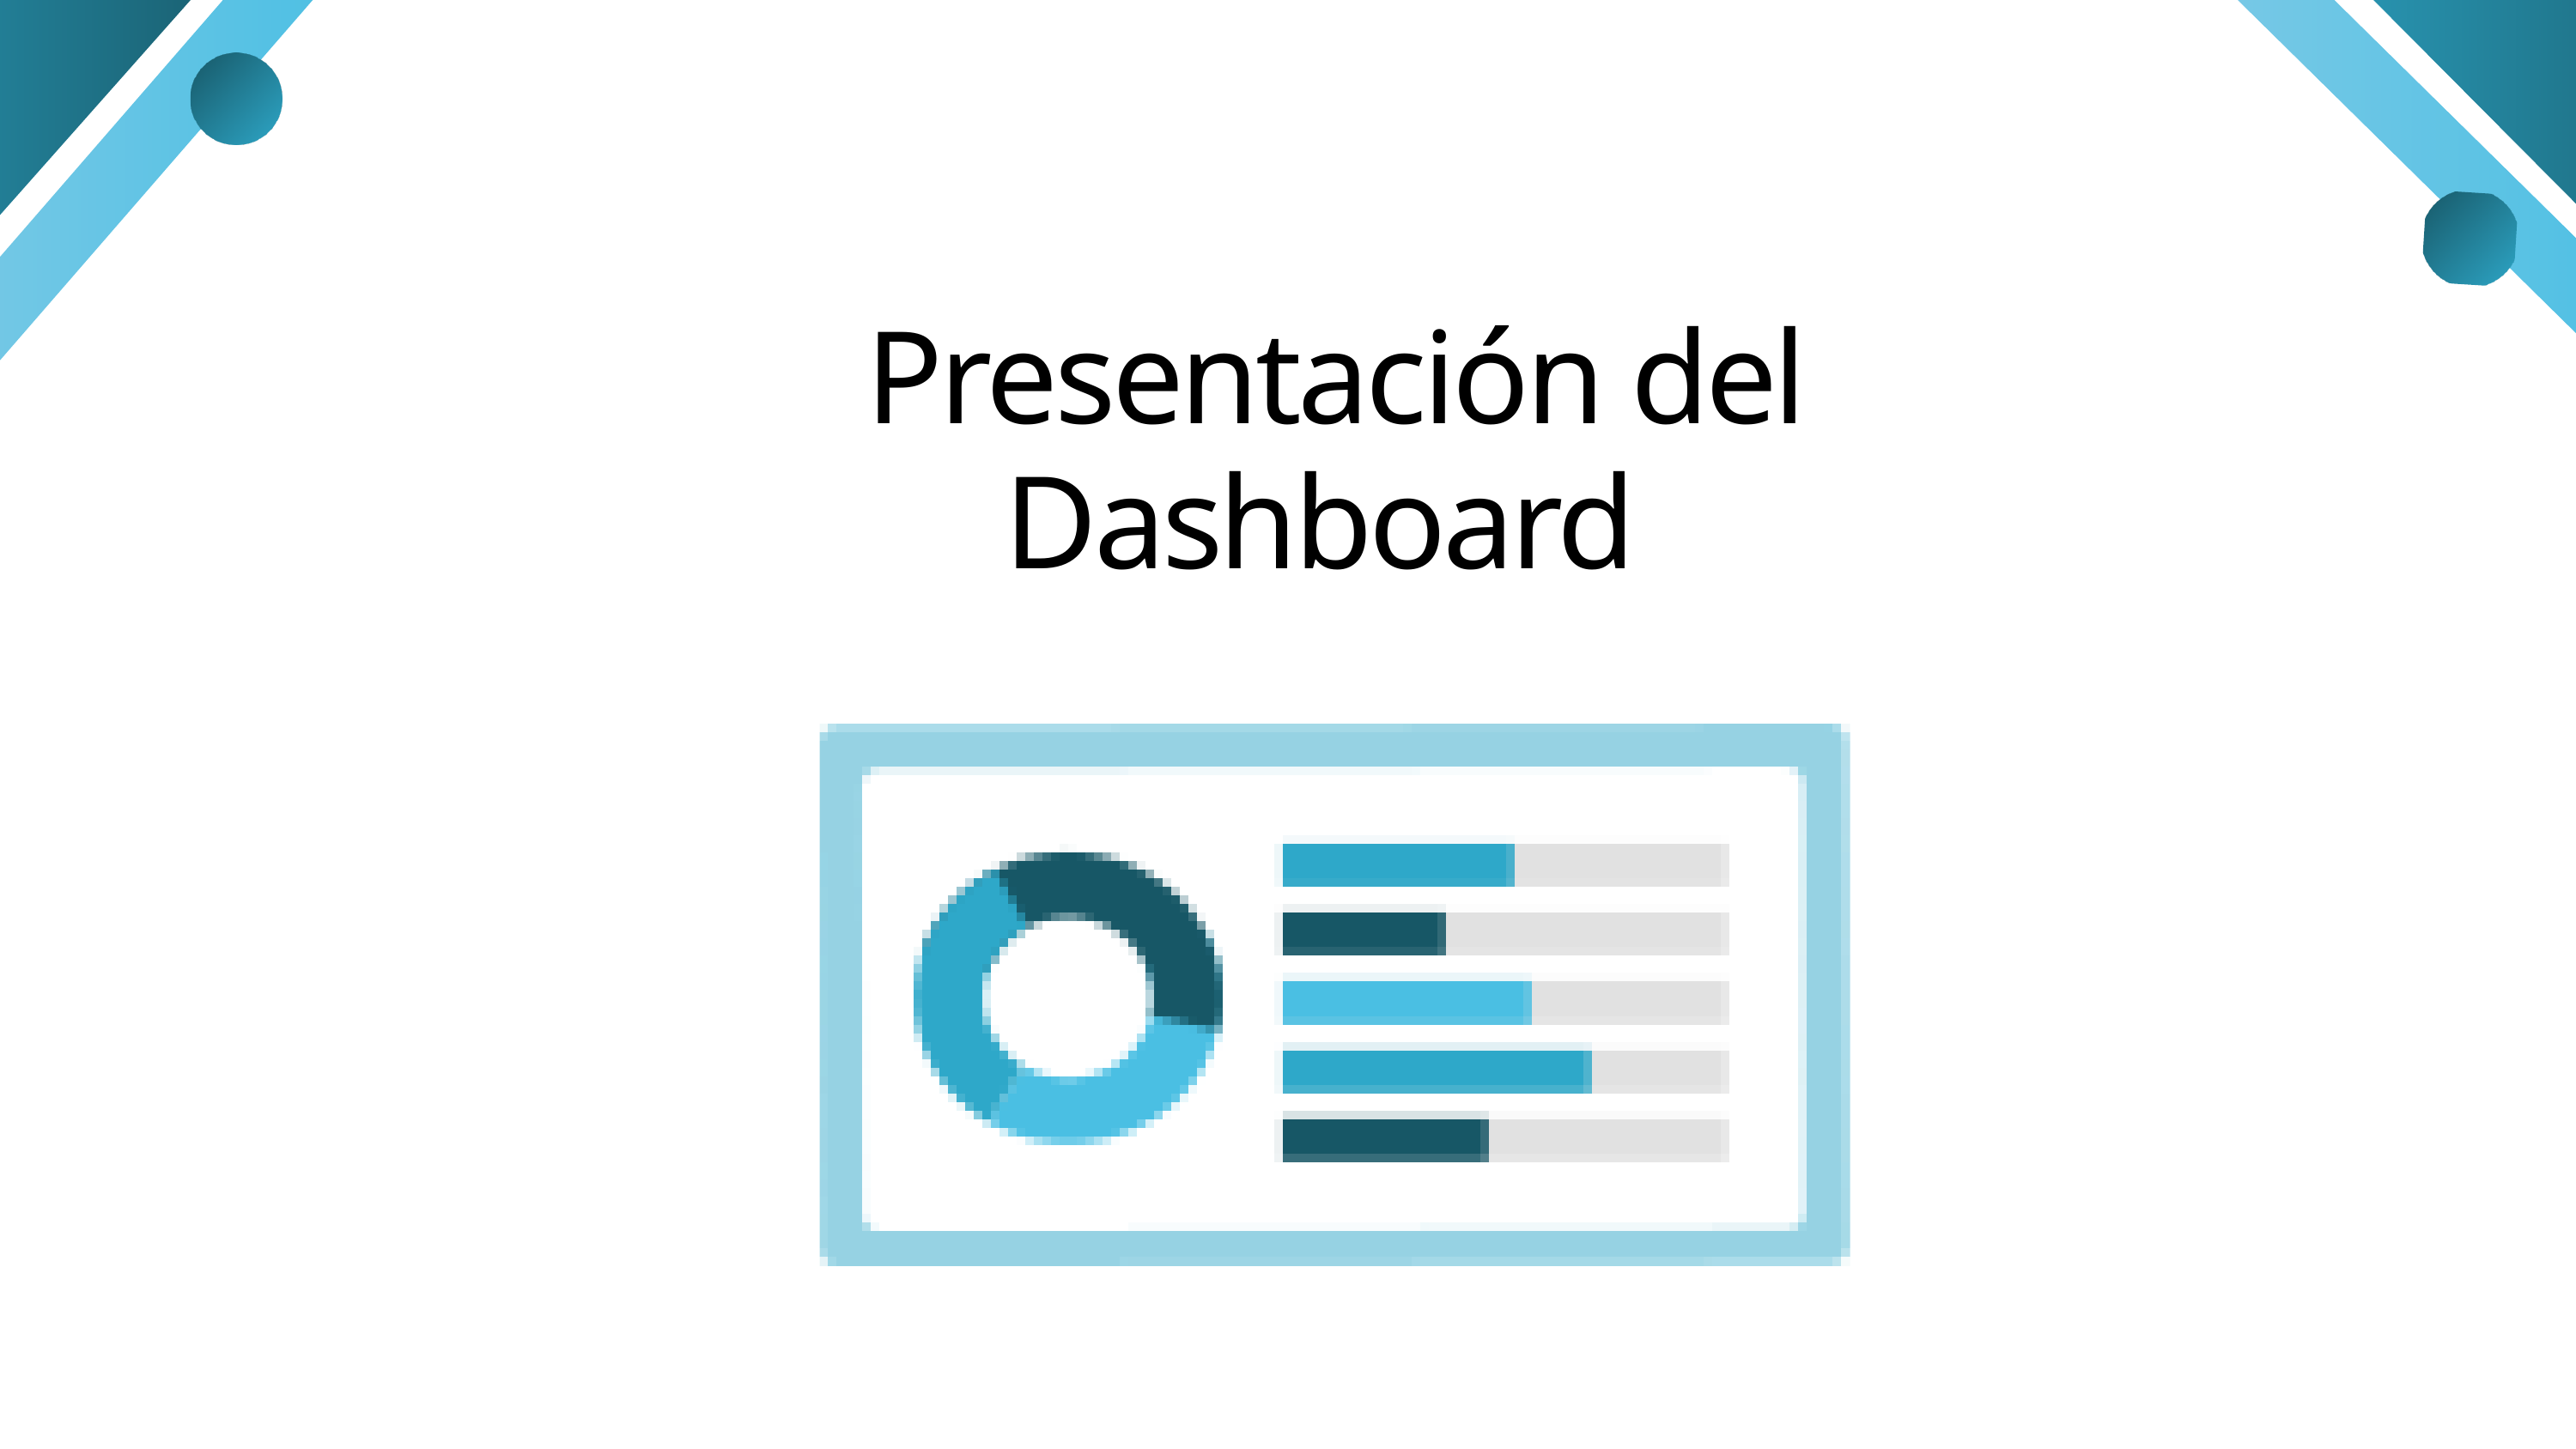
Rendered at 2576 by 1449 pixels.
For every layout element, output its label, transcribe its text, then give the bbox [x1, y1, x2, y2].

text_box Presentación del Dashboard [606, 304, 2064, 594]
text_box [819, 724, 1850, 1266]
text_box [2171, 0, 2576, 355]
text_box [0, 0, 368, 392]
